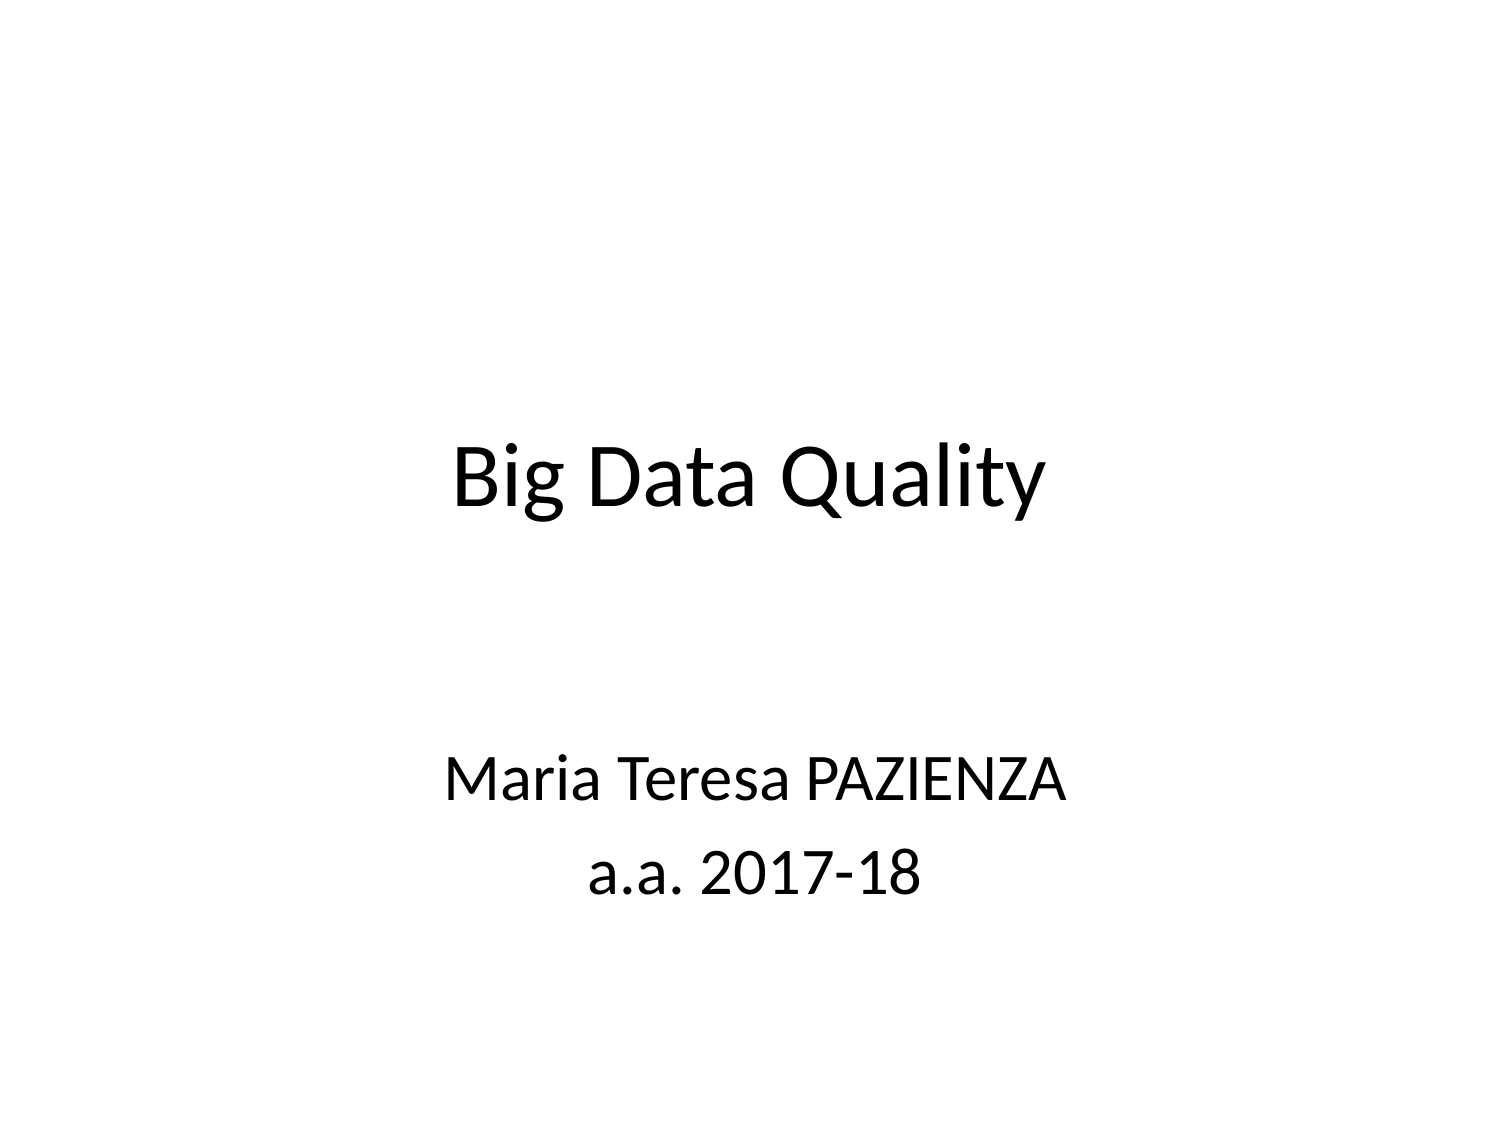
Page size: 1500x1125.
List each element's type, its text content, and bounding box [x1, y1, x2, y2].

subtitle Maria Teresa PAZIENZA a.a. 2017-18 [230, 633, 1281, 921]
title Big Data Quality [112, 349, 1388, 591]
